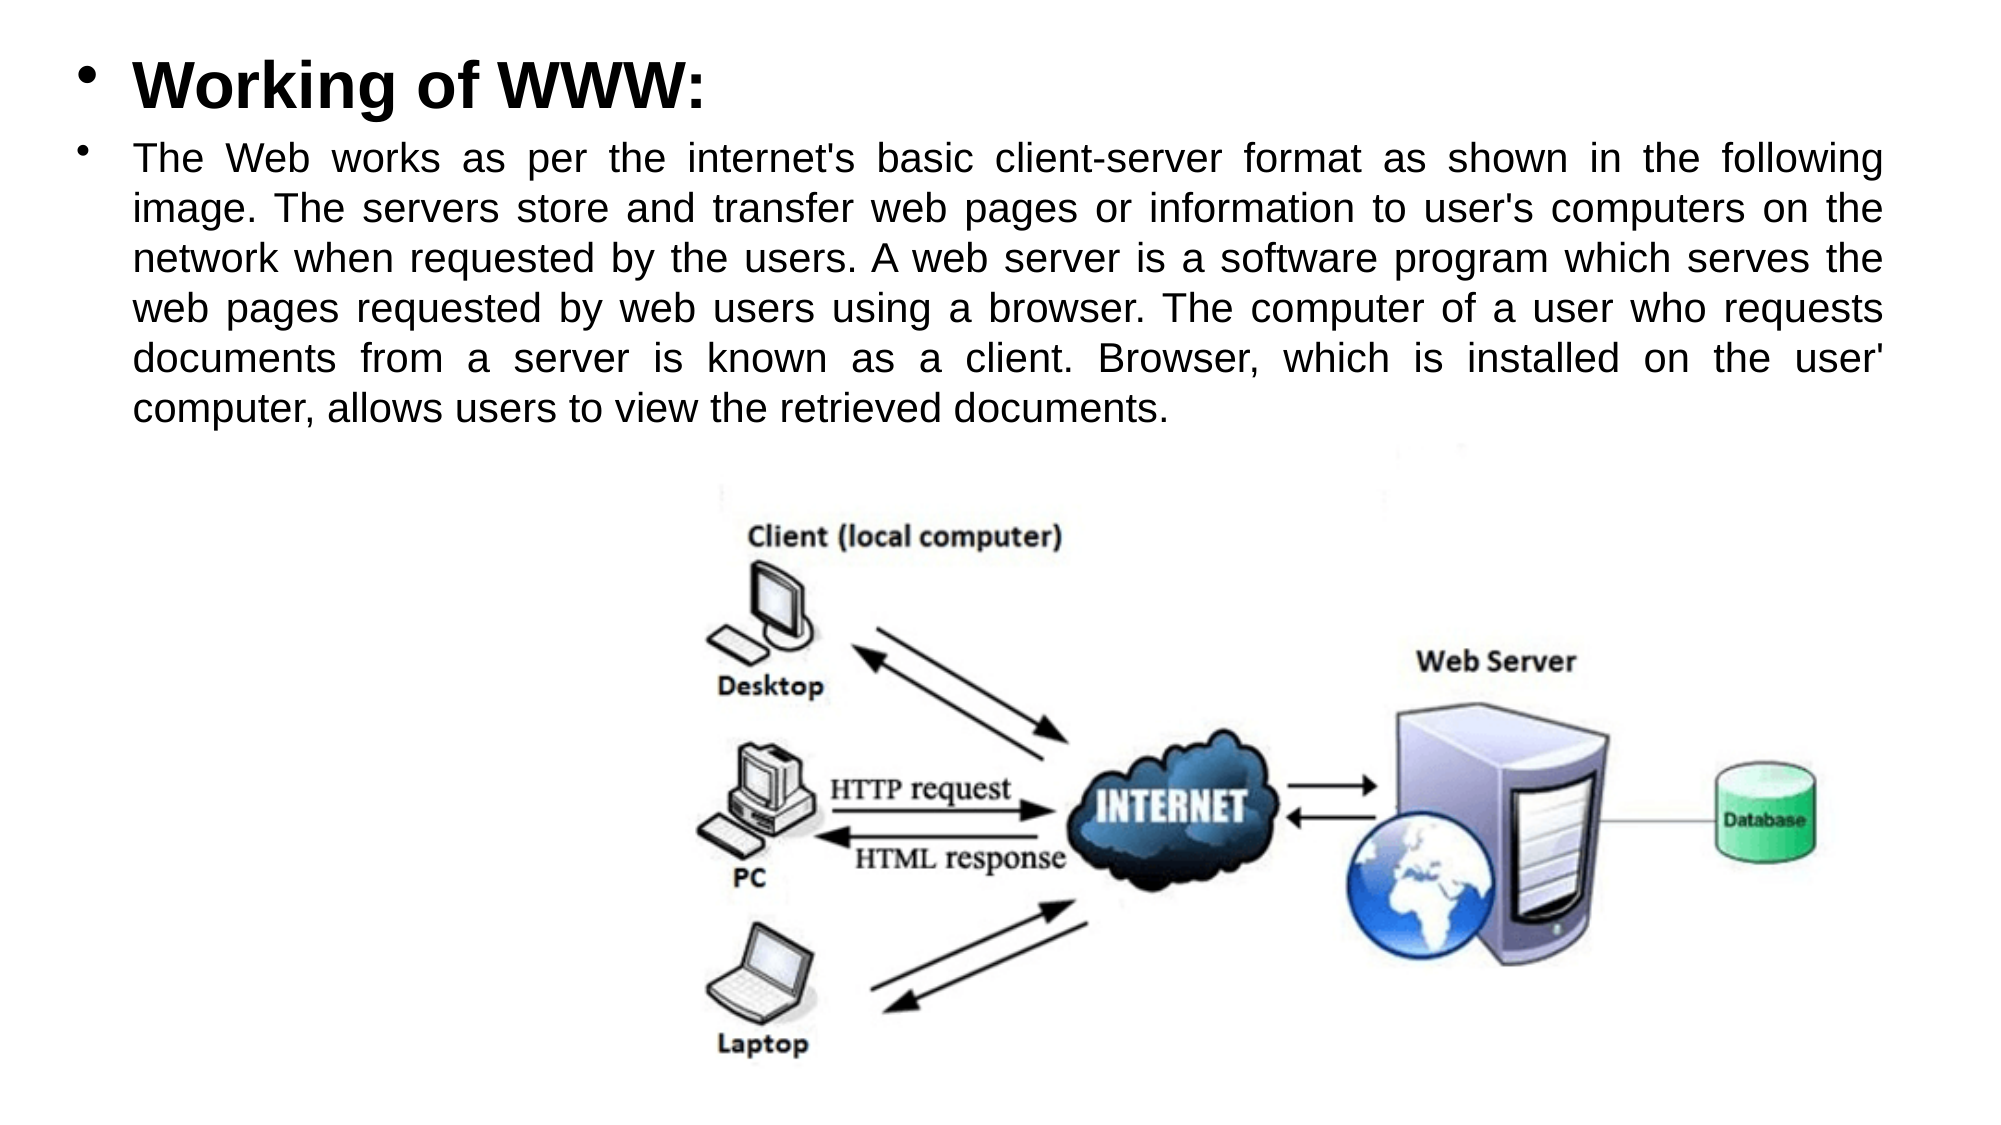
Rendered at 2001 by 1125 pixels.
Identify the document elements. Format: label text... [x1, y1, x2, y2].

list Working of WWW: The Web works as per the internet's basic client-server format as shown in the following image. The servers store and transfer web pages or information to user's computers on the network when requested by the users. A web server is a software program which serves the web pages requested by web users using a browser. The computer of a user who requests documents from a server is known as a client. Browser, which is installed on the user' computer, allows users to view the retrieved documents. [61, 34, 1901, 1006]
picture [683, 439, 1843, 1122]
